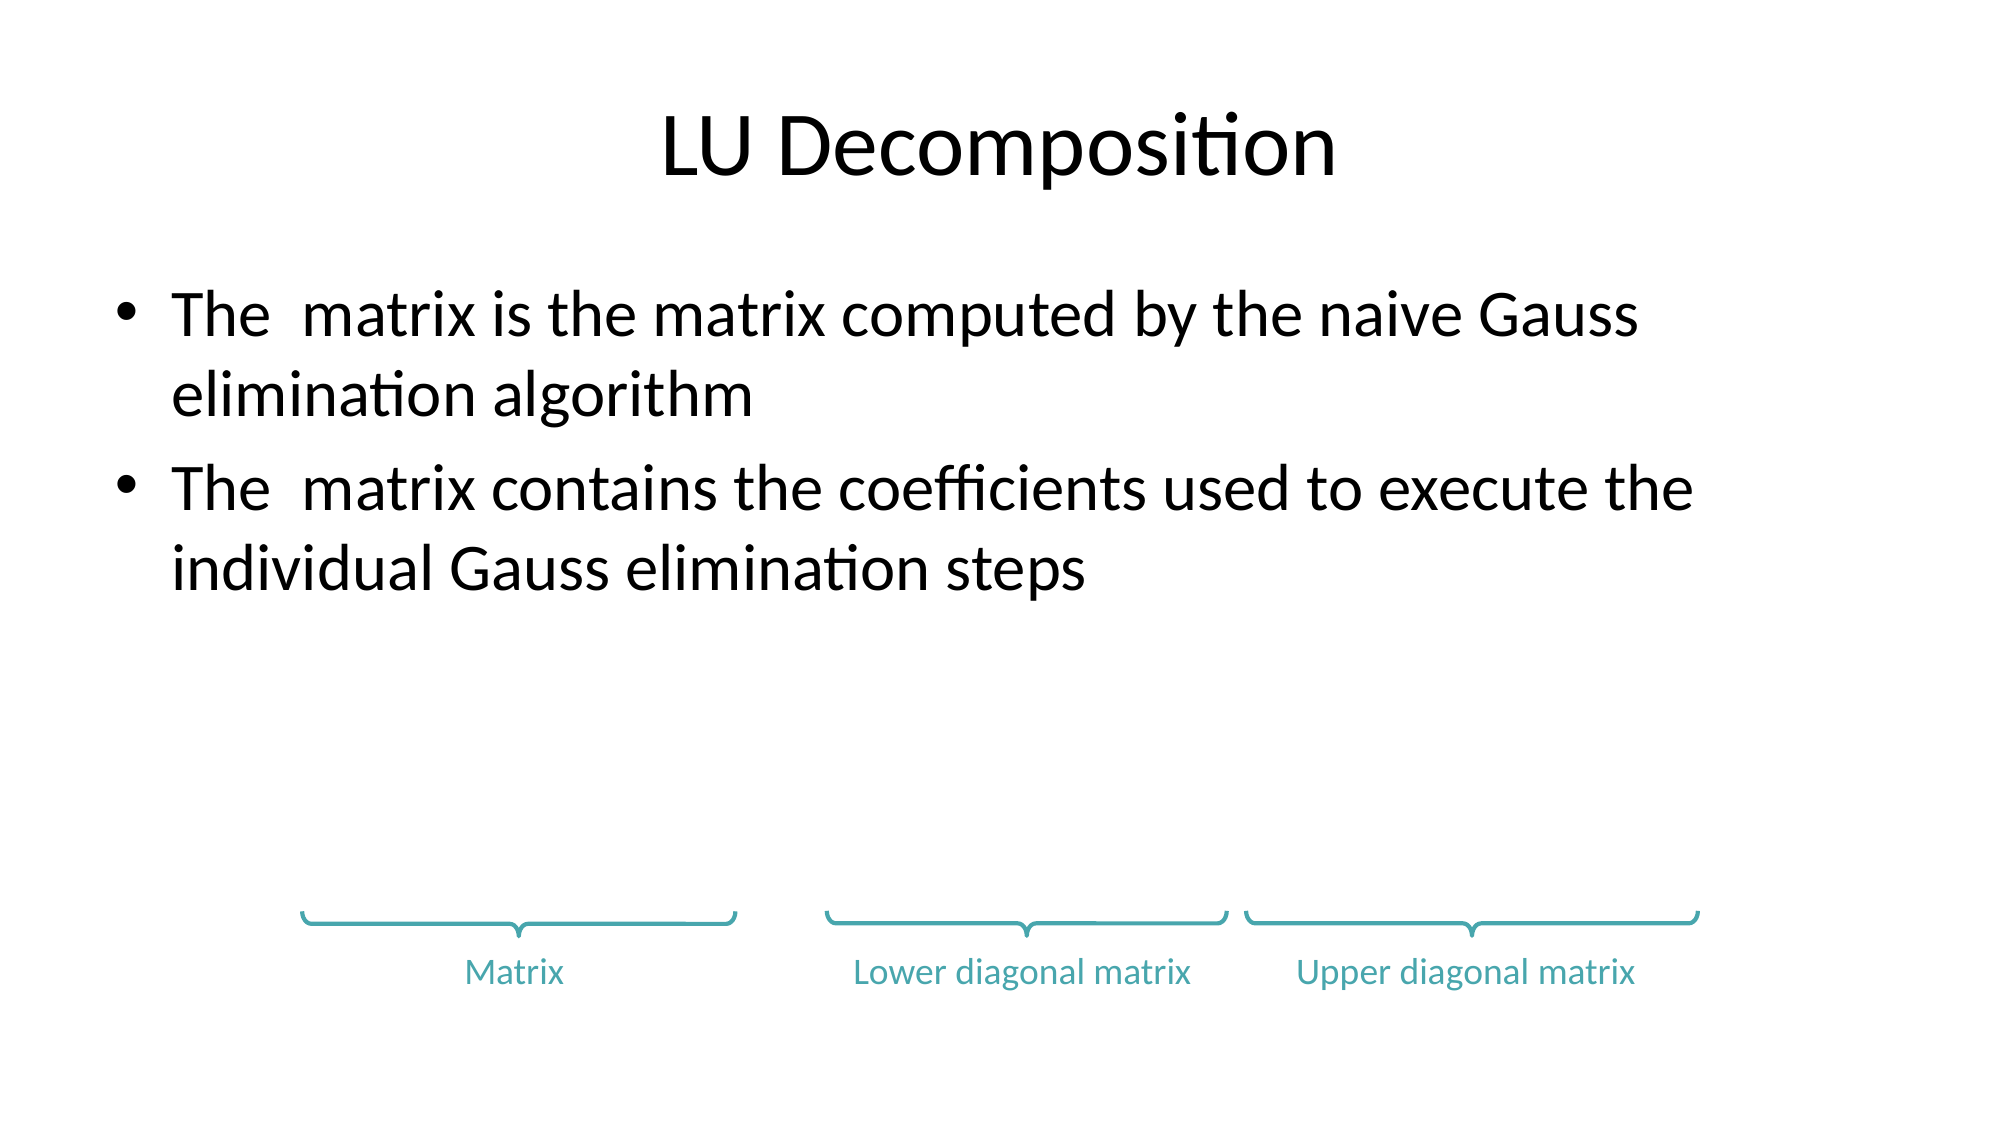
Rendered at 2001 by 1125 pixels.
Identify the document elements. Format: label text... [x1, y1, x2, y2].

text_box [301, 910, 1699, 1001]
title LU Decomposition [99, 45, 1900, 233]
